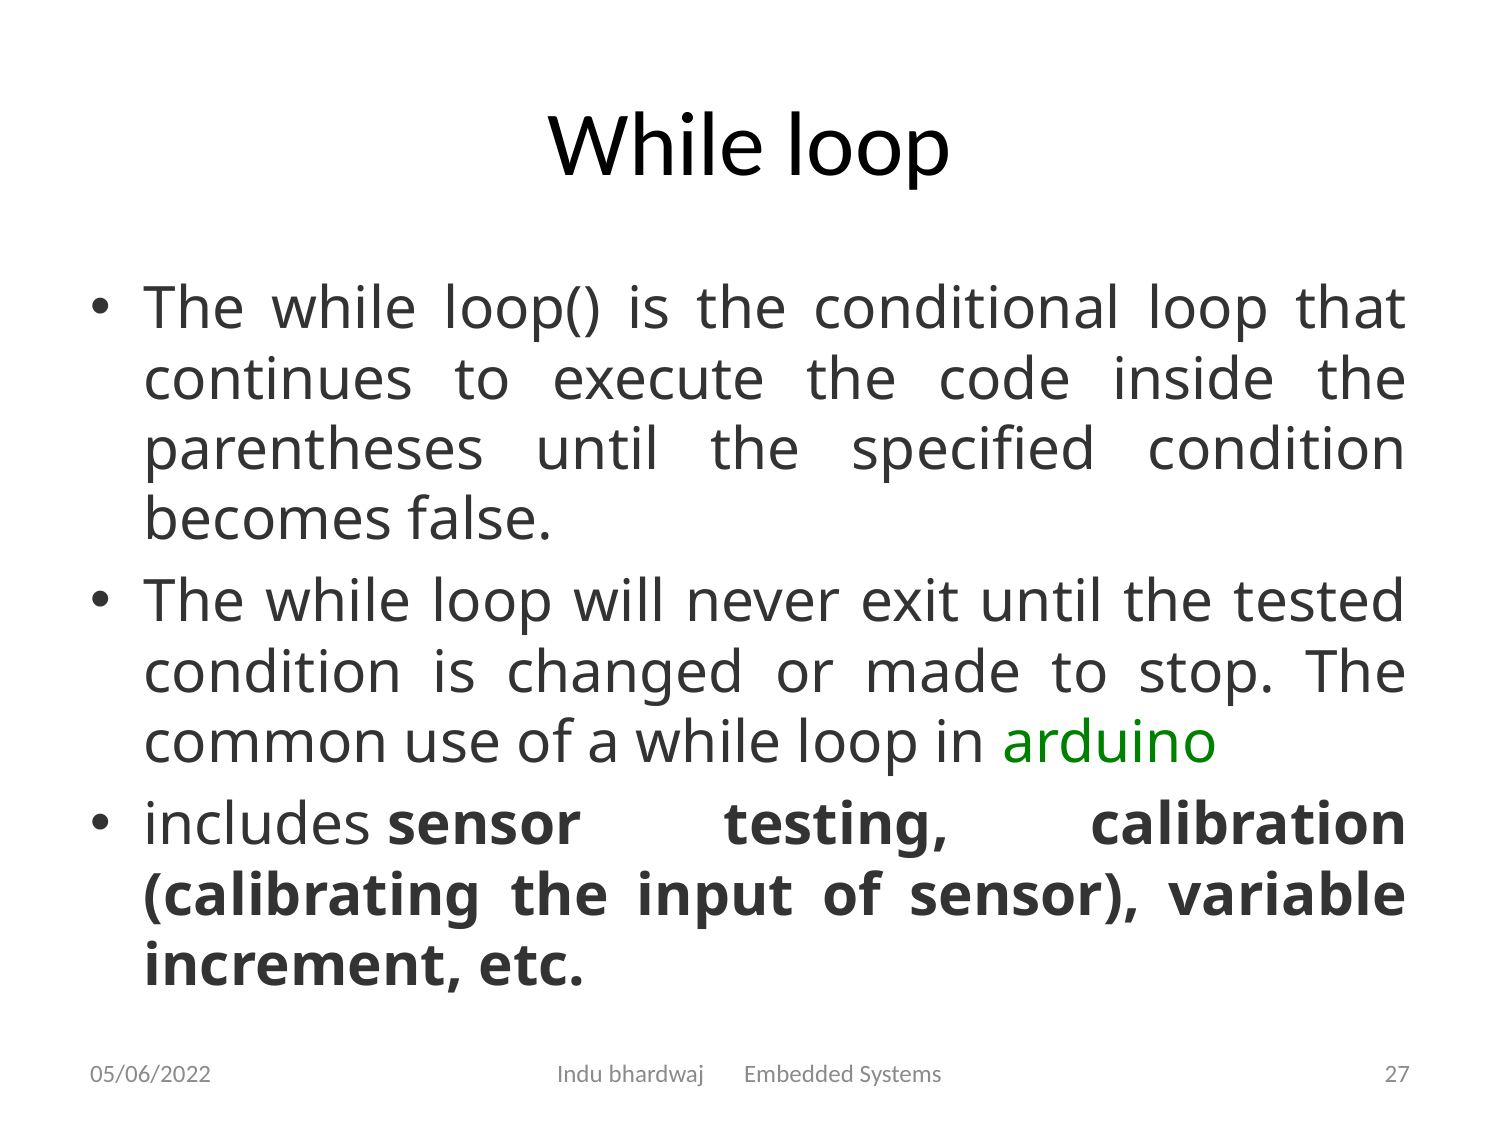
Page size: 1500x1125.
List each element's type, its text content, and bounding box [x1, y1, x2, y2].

title While loop [75, 45, 1425, 233]
footer Indu bhardwaj Embedded Systems [512, 1042, 988, 1103]
list The while loop() is the conditional loop that continues to execute the code inside the parentheses until the specified condition becomes false. The while loop will never exit until the tested condition is changed or made to stop. The common use of a while loop in arduino includes sensor testing, calibration (calibrating the input of sensor), variable increment, etc. [75, 262, 1425, 1005]
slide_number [75, 1042, 425, 1103]
slide_number 27 [1074, 1042, 1425, 1103]
